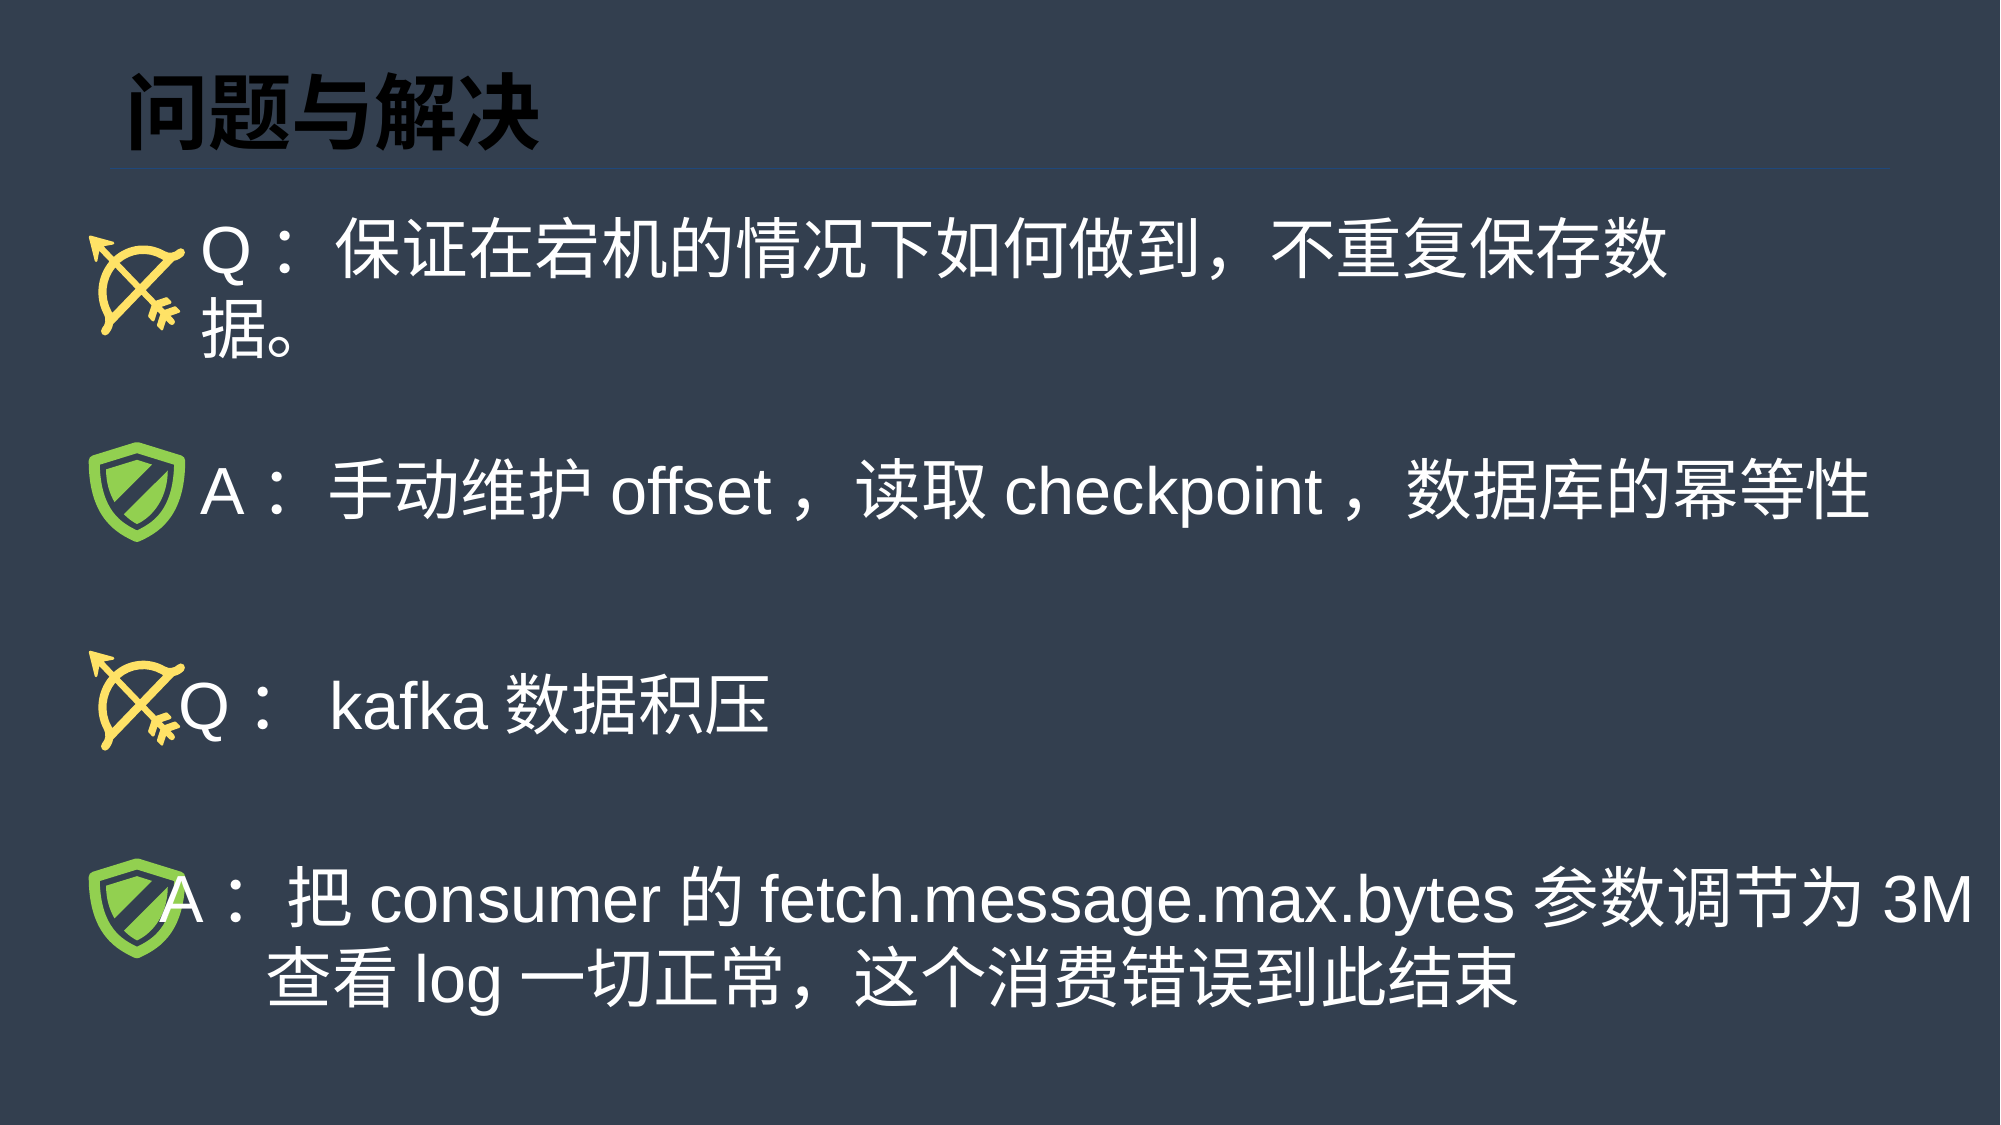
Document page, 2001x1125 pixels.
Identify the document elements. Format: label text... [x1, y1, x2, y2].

text_box Q：kafka数据积压 [163, 655, 787, 750]
title 问题与解决 [109, 0, 1890, 169]
text_box A：把consumer的fetch.message.max.bytes参数调节为3M 查看log一切正常，这个消费错误到此结束 [144, 847, 1991, 1023]
text_box [88, 858, 144, 959]
text_box A：手动维护offset，读取checkpoint，数据库的幂等性 [185, 440, 1950, 535]
text_box [88, 235, 185, 336]
text_box [88, 442, 186, 542]
text_box Q：保证在宕机的情况下如何做到，不重复保存数据。 [185, 199, 1815, 374]
text_box [88, 650, 163, 751]
